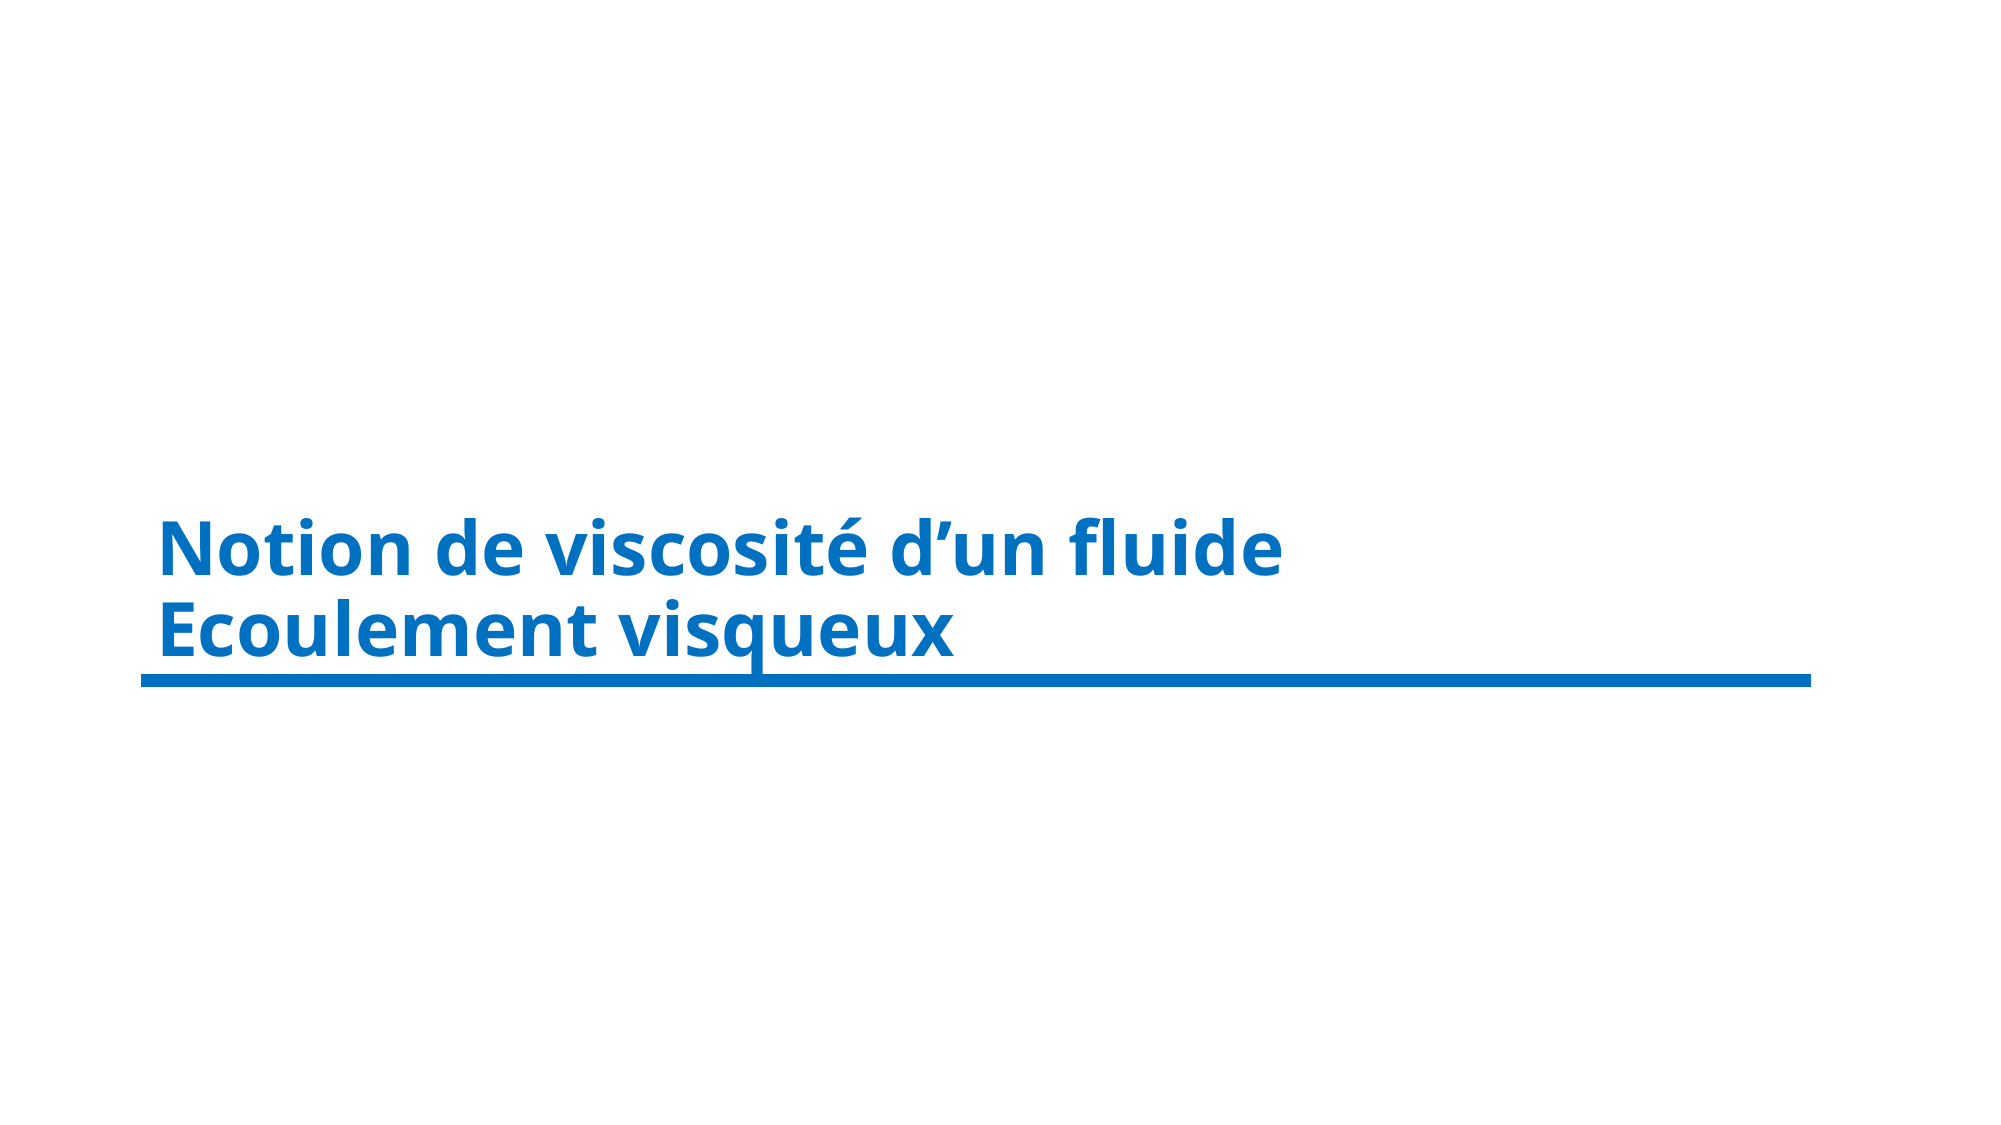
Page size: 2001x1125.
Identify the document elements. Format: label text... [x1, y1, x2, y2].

title Notion de viscosité d’un fluide Ecoulement visqueux [141, 501, 1842, 681]
